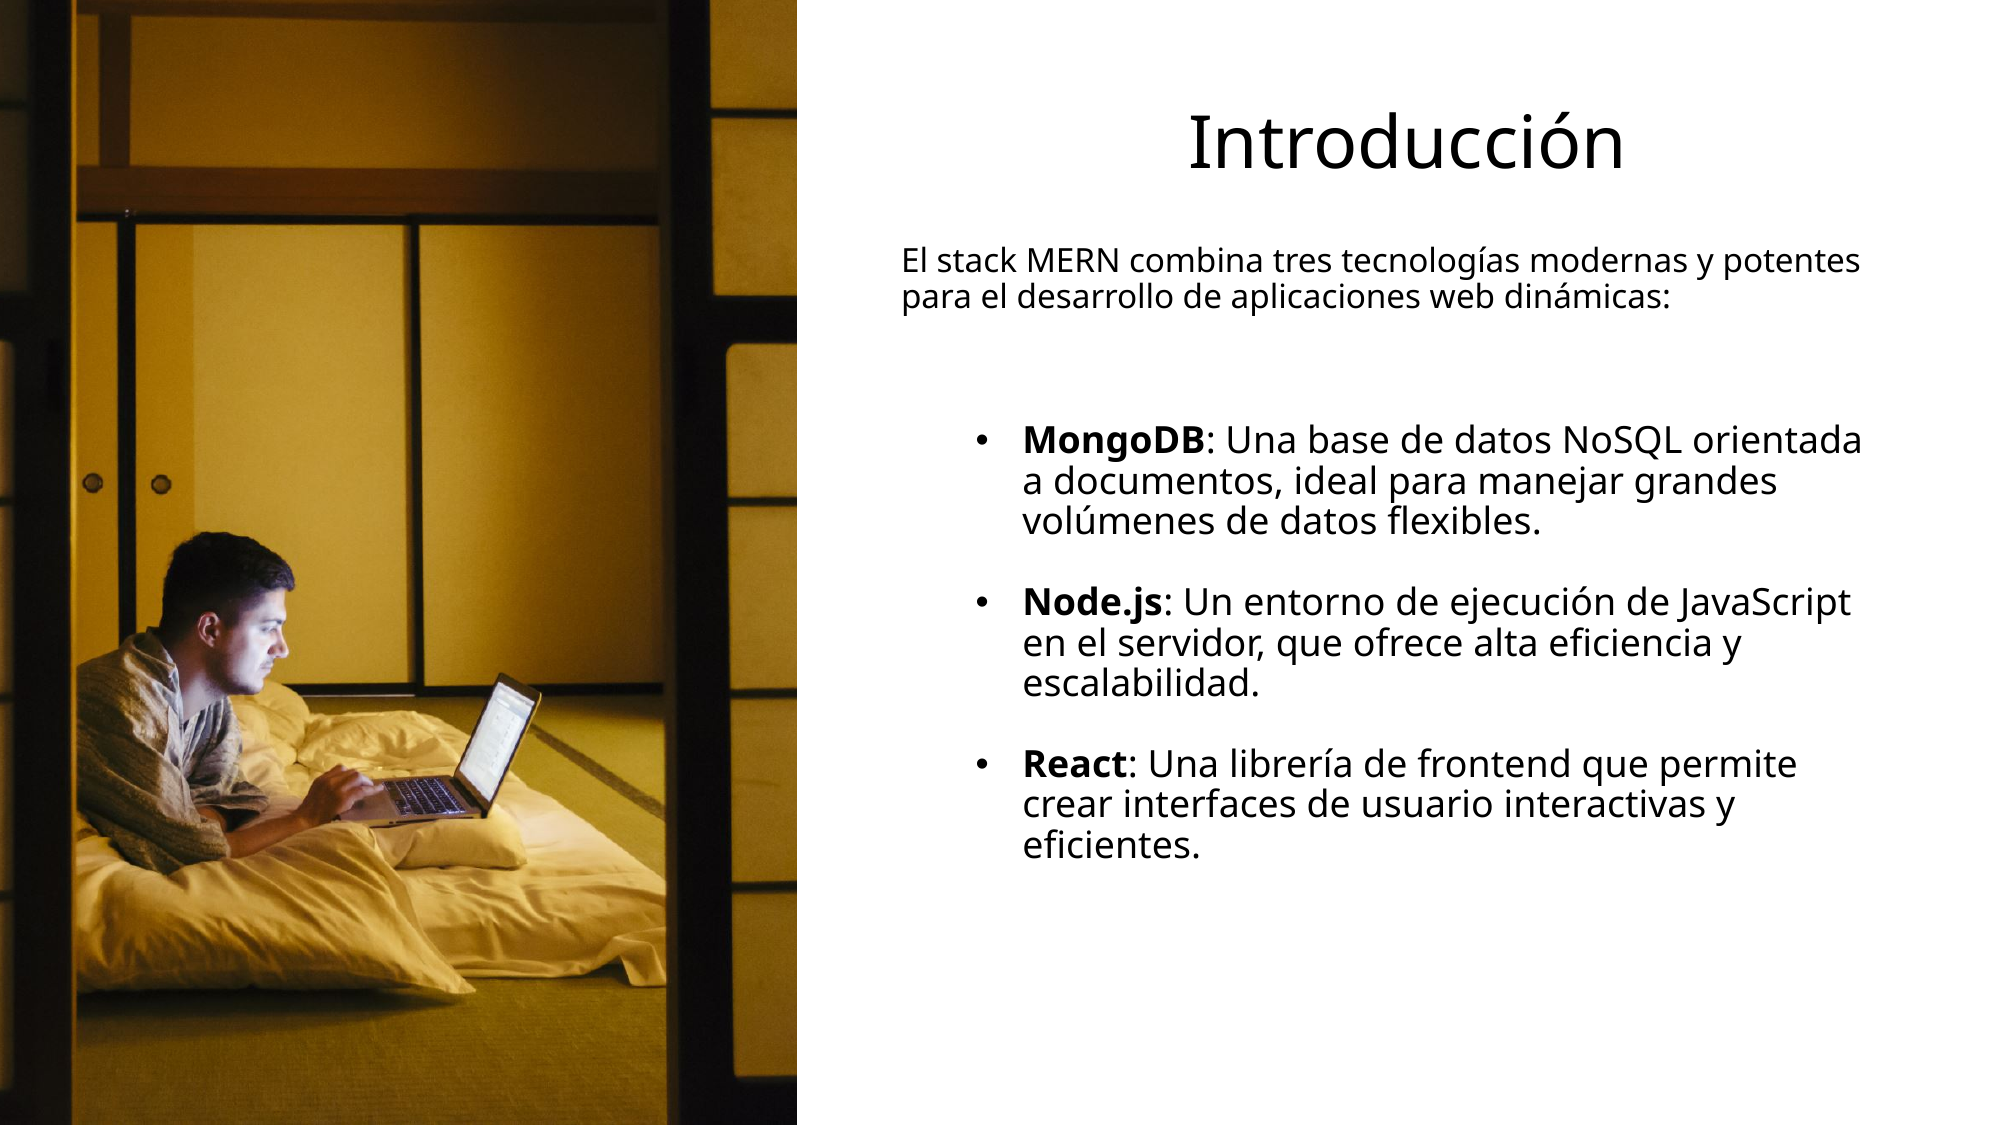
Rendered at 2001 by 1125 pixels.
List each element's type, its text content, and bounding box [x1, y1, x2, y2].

title Introducción [1173, 80, 1657, 193]
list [0, 0, 798, 1125]
list El stack MERN combina tres tecnologías modernas y potentes para el desarrollo de aplicaciones web dinámicas: [885, 235, 1906, 348]
text_box MongoDB: Una base de datos NoSQL orientada a documentos, ideal para manejar grandes volúmenes de datos flexibles. Node.js: Un entorno de ejecución de JavaScript en el servidor, que ofrece alta eficiencia y escalabilidad. React: Una librería de frontend que permite crear interfaces de usuario interactivas y eficientes. [885, 414, 1895, 874]
